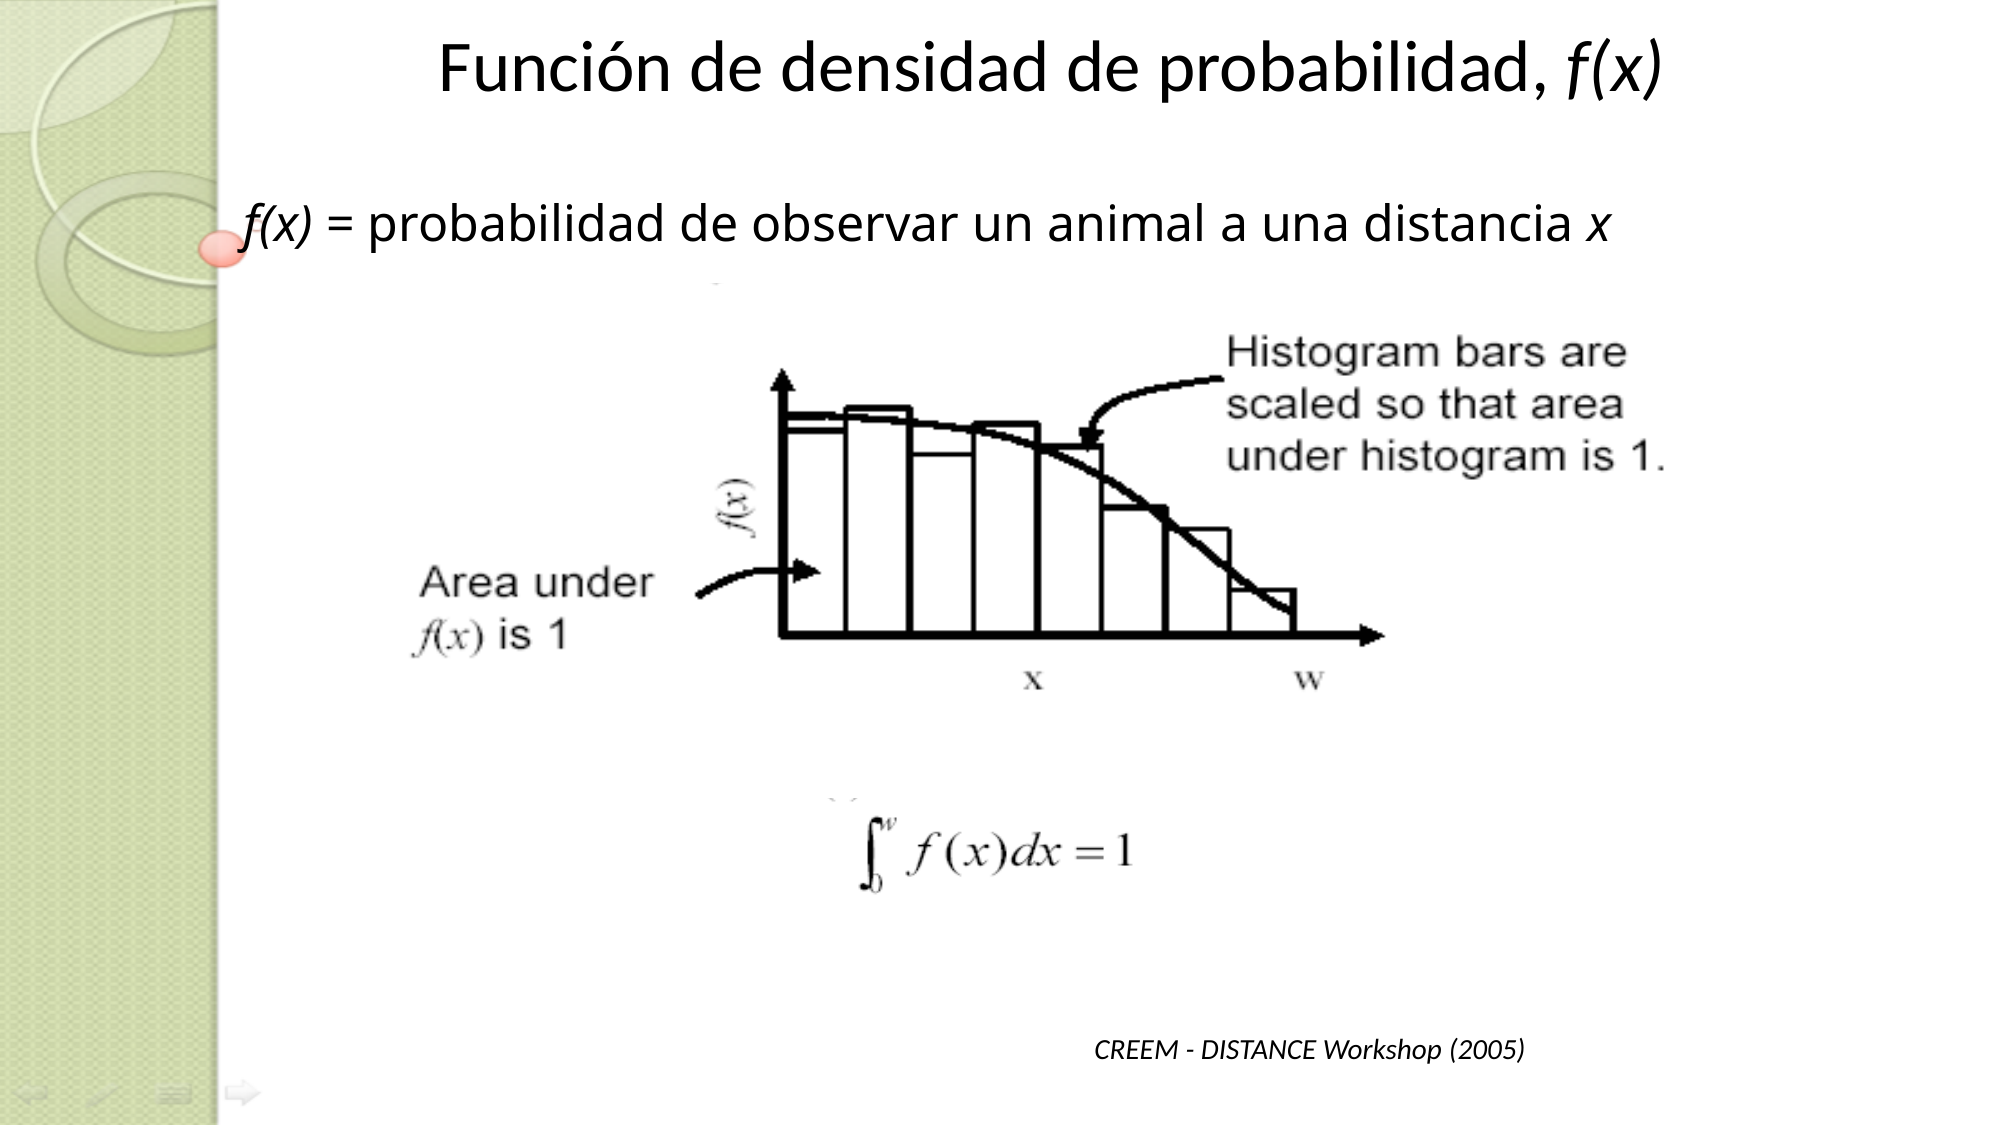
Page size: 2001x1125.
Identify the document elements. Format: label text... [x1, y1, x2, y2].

title Función de densidad de probabilidad, f(x) [184, 0, 1919, 126]
text_box CREEM - DISTANCE Workshop (2005) [1079, 1023, 1774, 1073]
text_box f(x) = probabilidad de observar un animal a una distancia x [229, 184, 1844, 260]
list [352, 283, 1704, 717]
picture [0, 0, 2001, 1125]
